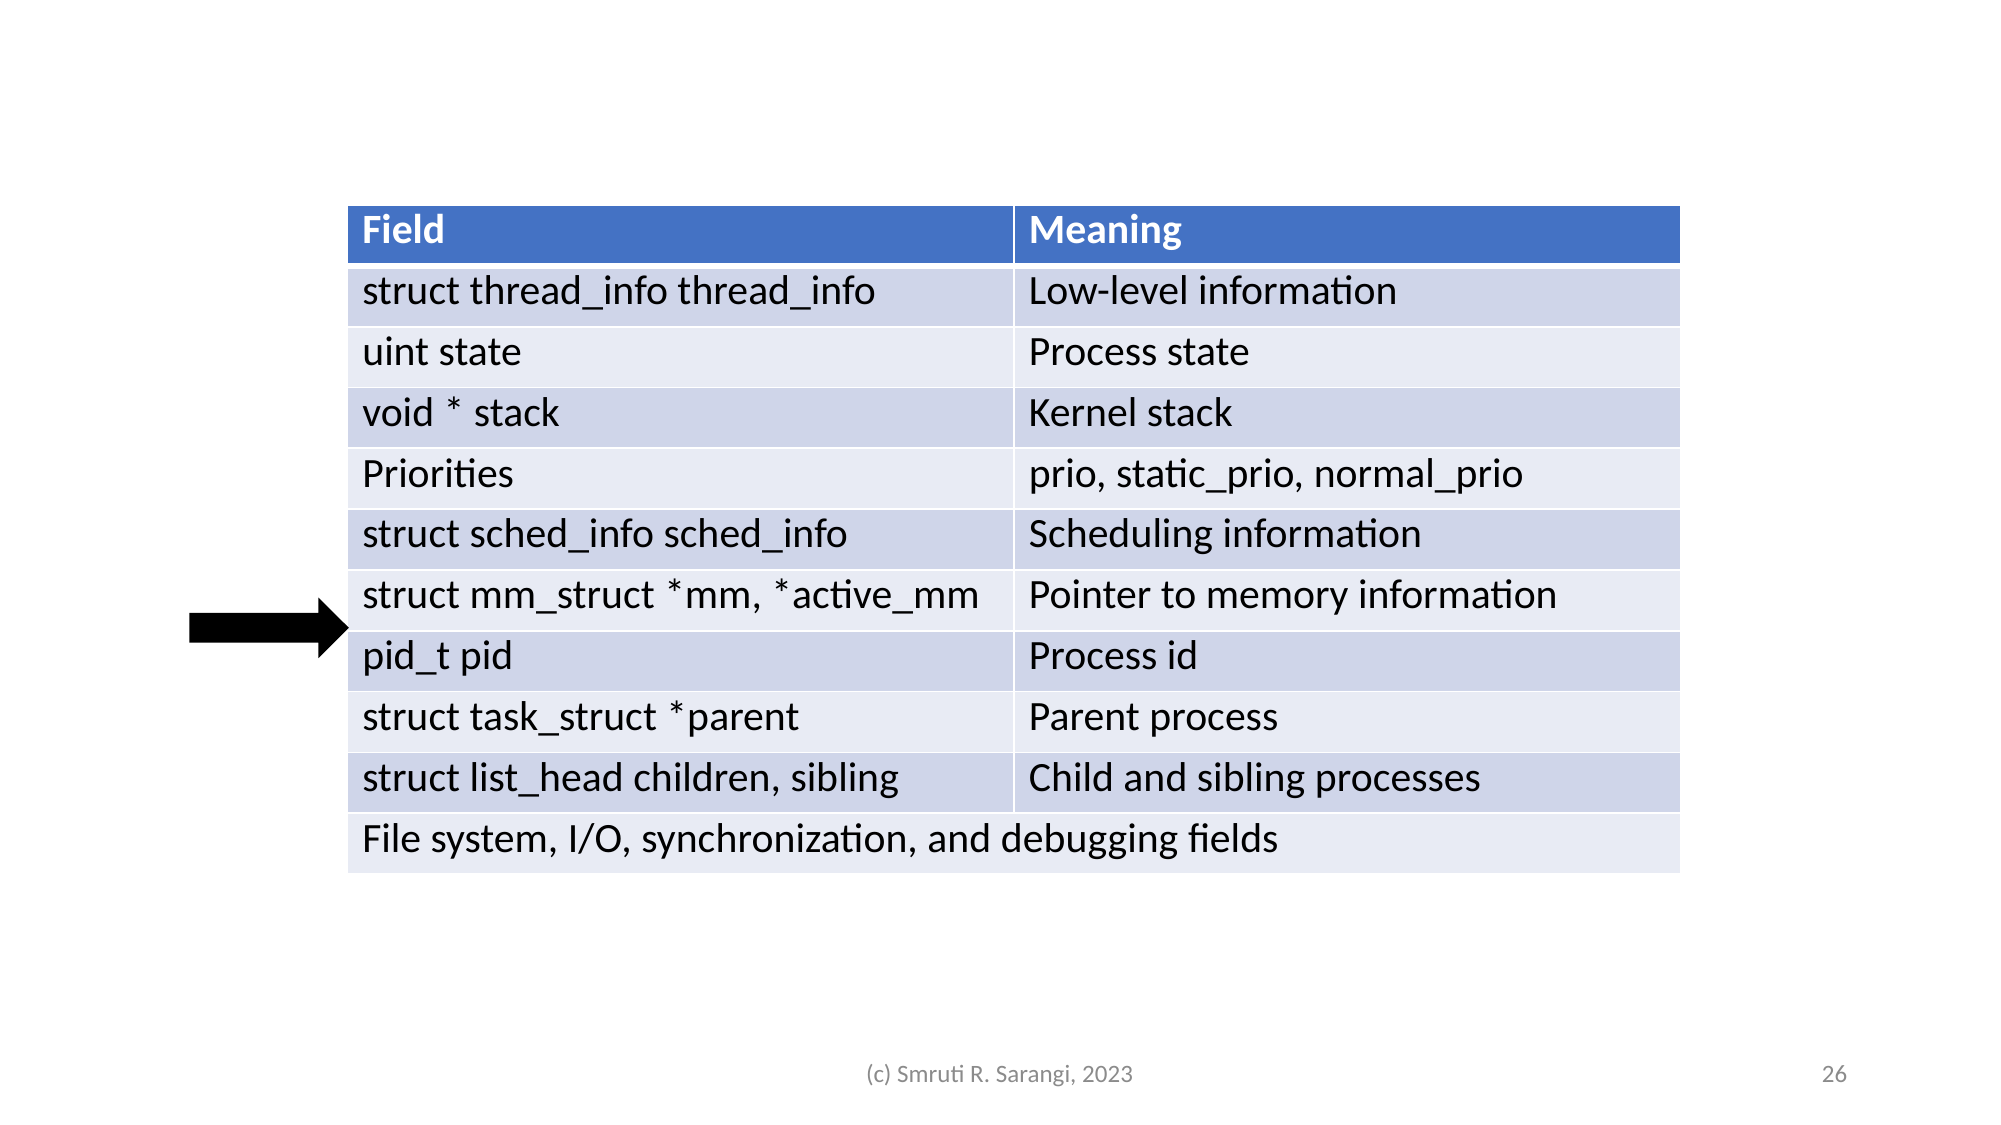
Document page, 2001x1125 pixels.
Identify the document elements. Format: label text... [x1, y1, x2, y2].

table_cell pid_t pid [348, 632, 1013, 691]
table_cell uint state [348, 328, 1013, 387]
table_cell Low-level information [1015, 269, 1680, 326]
slide_number 26 [1412, 1042, 1863, 1103]
table_cell struct list_head children, sibling [348, 753, 1013, 812]
table_header Field [348, 206, 1013, 263]
table_cell Priorities [348, 449, 1013, 508]
table_cell struct sched_info sched_info [348, 510, 1013, 569]
table_cell Pointer to memory information [1015, 571, 1680, 630]
table_cell void * stack [348, 388, 1013, 447]
table_cell File system, I/O, synchronization, and debugging fields [348, 814, 1680, 873]
table_cell struct thread_info thread_info [348, 269, 1013, 326]
text_box [189, 597, 349, 659]
table_cell Scheduling information [1015, 510, 1680, 569]
table_cell Kernel stack [1015, 388, 1680, 447]
table_cell Process id [1015, 632, 1680, 691]
table_header Meaning [1015, 206, 1680, 263]
table_cell prio, static_prio, normal_prio [1015, 449, 1680, 508]
table_cell Process state [1015, 328, 1680, 387]
footer (c) Smruti R. Sarangi, 2023 [662, 1042, 1338, 1103]
table_cell Parent process [1015, 692, 1680, 752]
table_cell Child and sibling processes [1015, 753, 1680, 812]
table_cell struct mm_struct *mm, *active_mm [348, 571, 1013, 630]
table_cell struct task_struct *parent [348, 692, 1013, 752]
